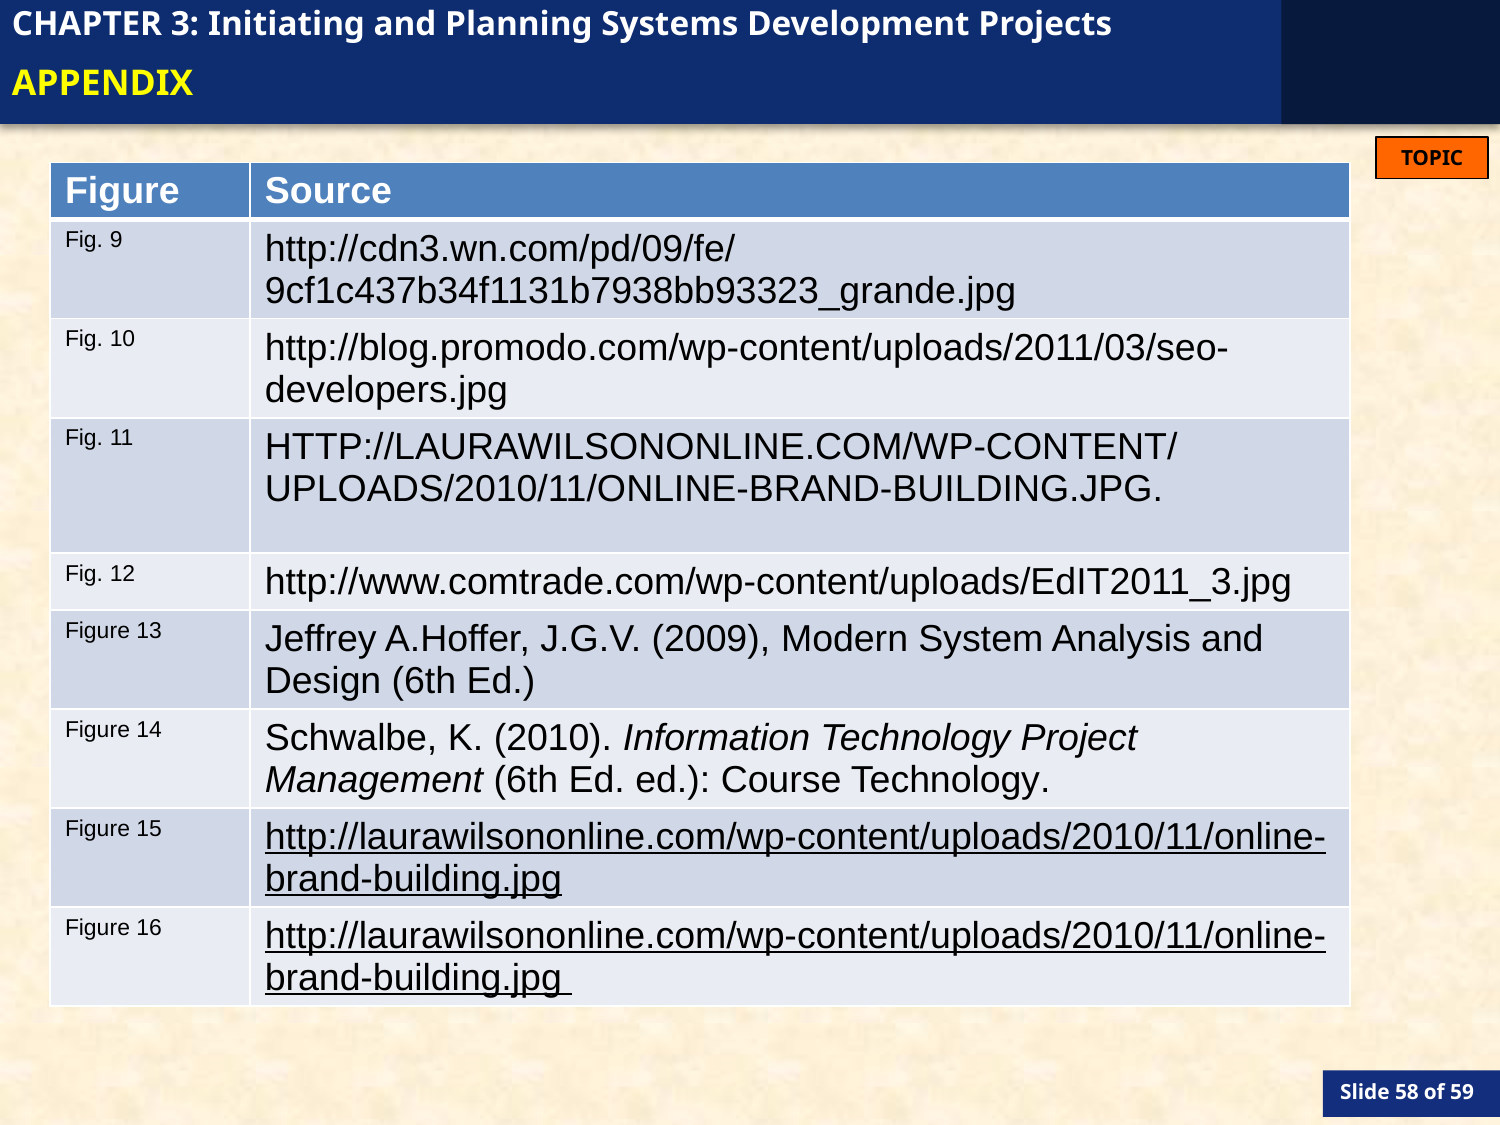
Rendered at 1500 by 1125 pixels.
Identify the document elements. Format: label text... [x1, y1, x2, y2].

table_cell Fig. 12 [51, 554, 249, 609]
picture [0, 124, 1500, 1125]
table_cell http://laurawilsononline.com/wp-content/uploads/2010/11/online-brand-building.jpg [251, 809, 1349, 906]
table_cell Jeffrey A.Hoffer, J.G.V. (2009), Modern System Analysis and Design (6th Ed.) [251, 611, 1349, 708]
table_cell Figure 15 [51, 809, 249, 906]
table_header Figure [51, 163, 249, 217]
table_cell http://www.comtrade.com/wp-content/uploads/EdIT2011_3.jpg [251, 554, 1349, 609]
table_header Source [251, 163, 1349, 217]
title APPENDIX [0, 42, 1270, 126]
table_cell Fig. 10 [51, 319, 249, 417]
table_cell http://cdn3.wn.com/pd/09/fe/9cf1c437b34f1131b7938bb93323_grande.jpg [251, 222, 1349, 318]
table_cell Figure 14 [51, 710, 249, 807]
table_cell Fig. 9 [51, 222, 249, 318]
table_cell Schwalbe, K. (2010). Information Technology Project Management (6th Ed. ed.): Course Technology. [251, 710, 1349, 807]
table_cell http://laurawilsononline.com/wp-content/uploads/2010/11/online-brand-building.jpg [251, 908, 1349, 1005]
table_cell http://blog.promodo.com/wp-content/uploads/2011/03/seo-developers.jpg [251, 319, 1349, 417]
table_cell Figure 13 [51, 611, 249, 708]
table_cell HTTP://LAURAWILSONONLINE.COM/WP-CONTENT/UPLOADS/2010/11/ONLINE-BRAND-BUILDING.JPG. [251, 419, 1349, 552]
table_cell Figure 16 [51, 908, 249, 1005]
table_cell Fig. 11 [51, 419, 249, 552]
